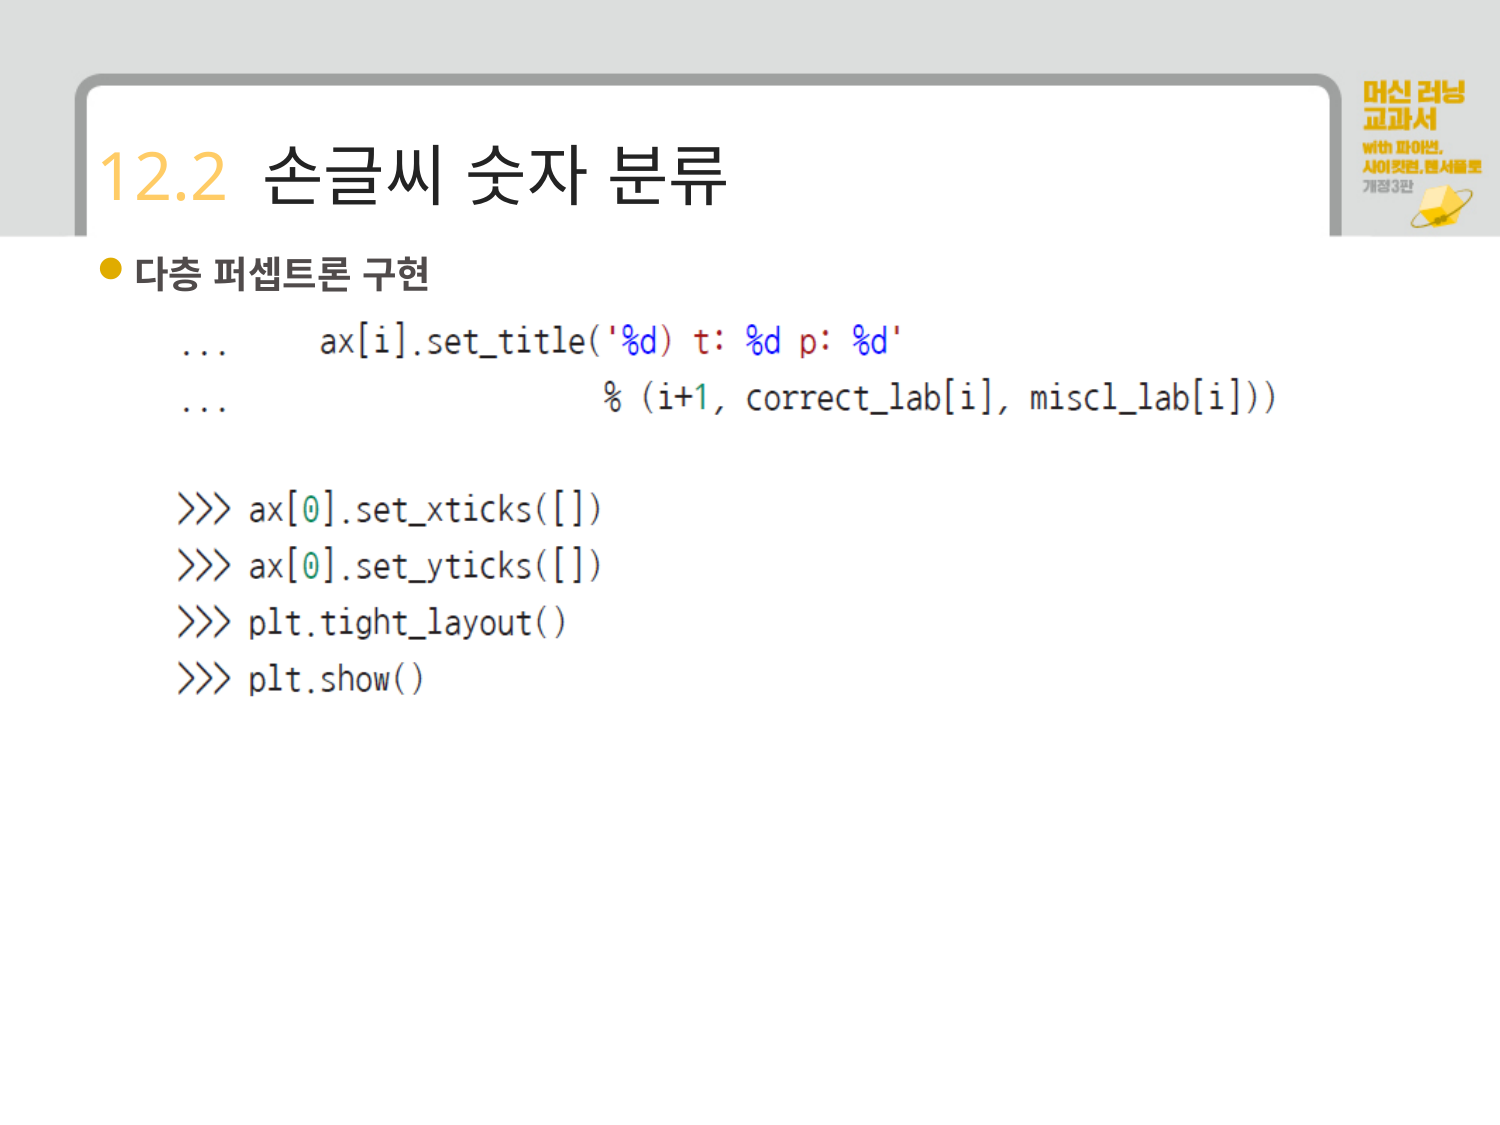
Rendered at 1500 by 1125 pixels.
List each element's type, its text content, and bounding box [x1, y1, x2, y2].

picture [0, 0, 1500, 1125]
title 12.2 손글씨 숫자 분류 [81, 90, 1412, 222]
list 다층 퍼셉트론 구현 [81, 239, 1450, 1054]
